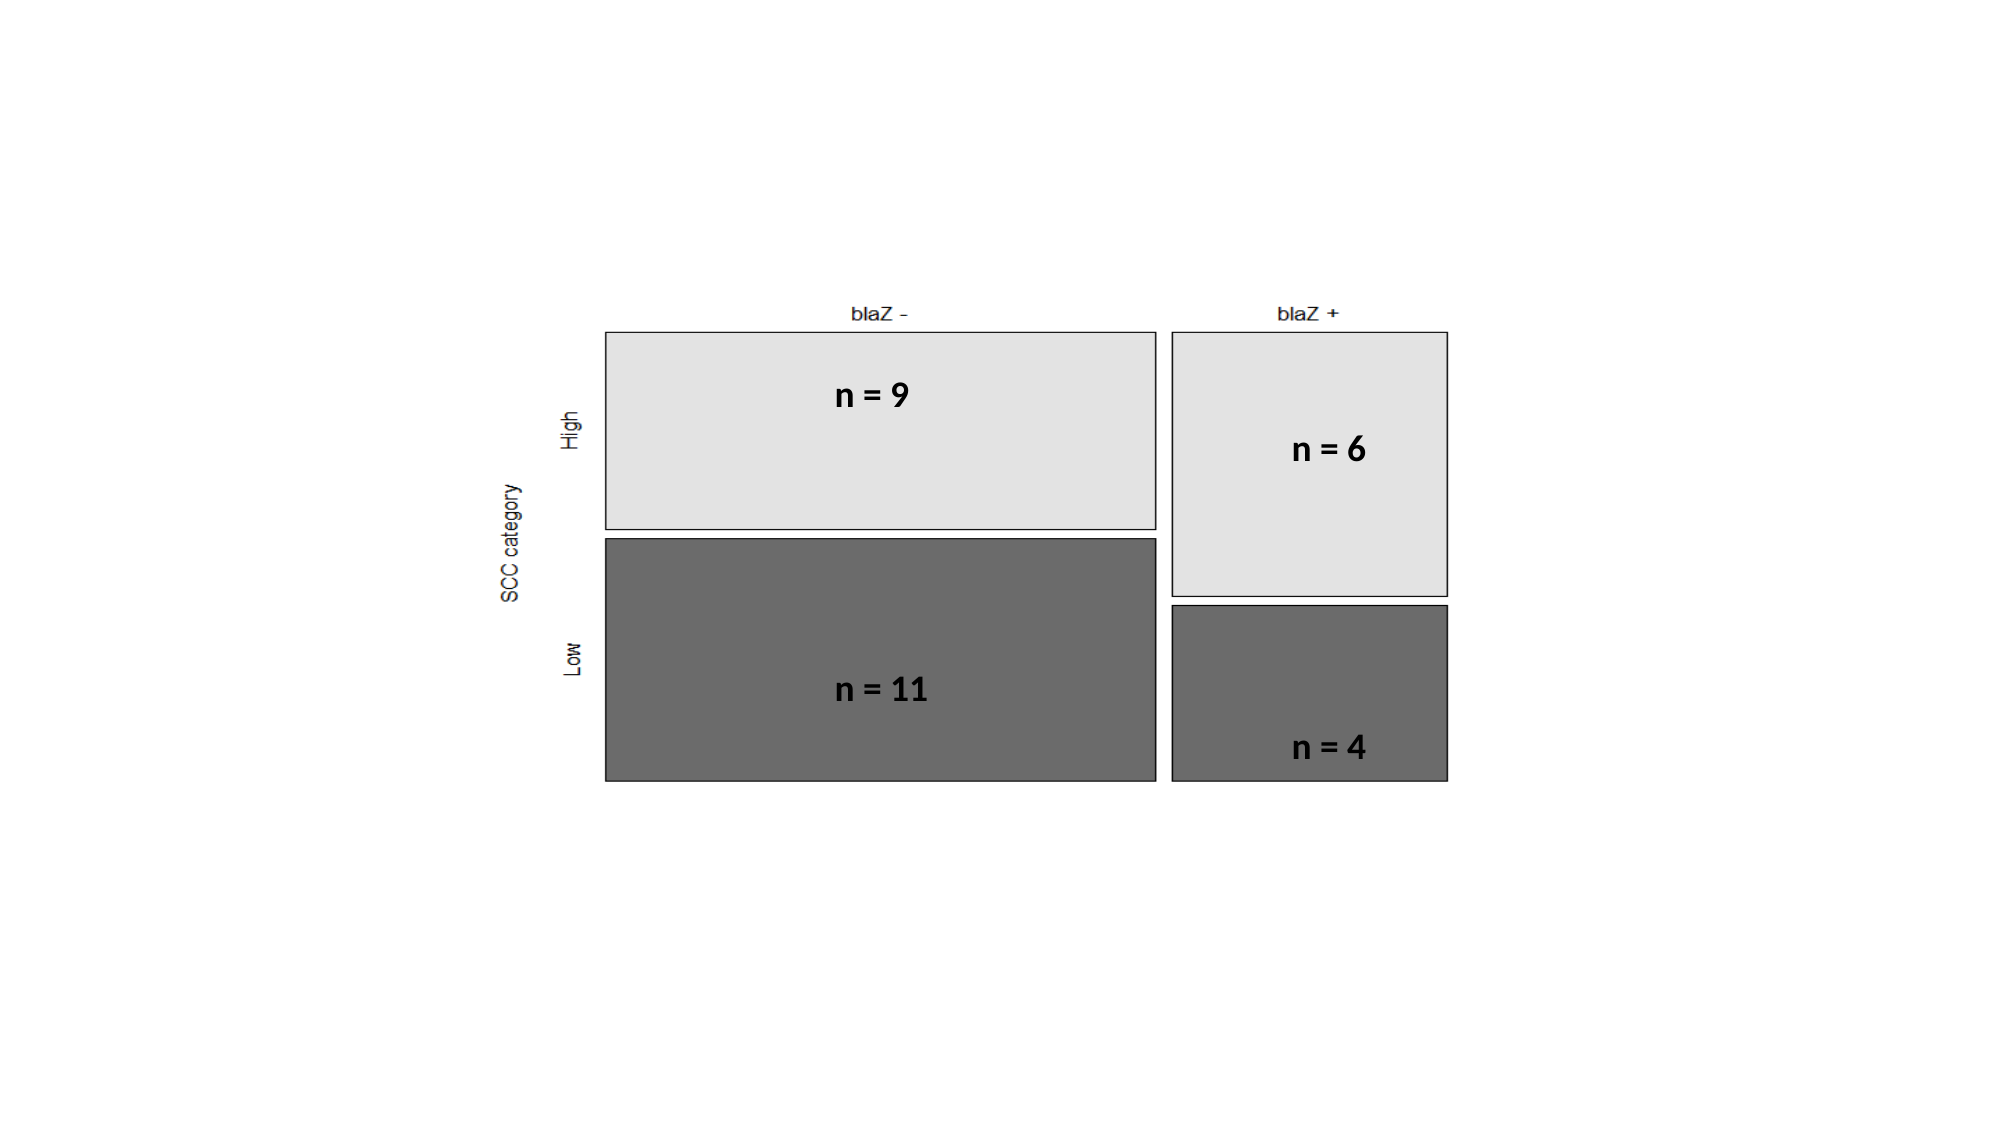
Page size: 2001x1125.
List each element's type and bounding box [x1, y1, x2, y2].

text_box [440, 214, 1551, 895]
